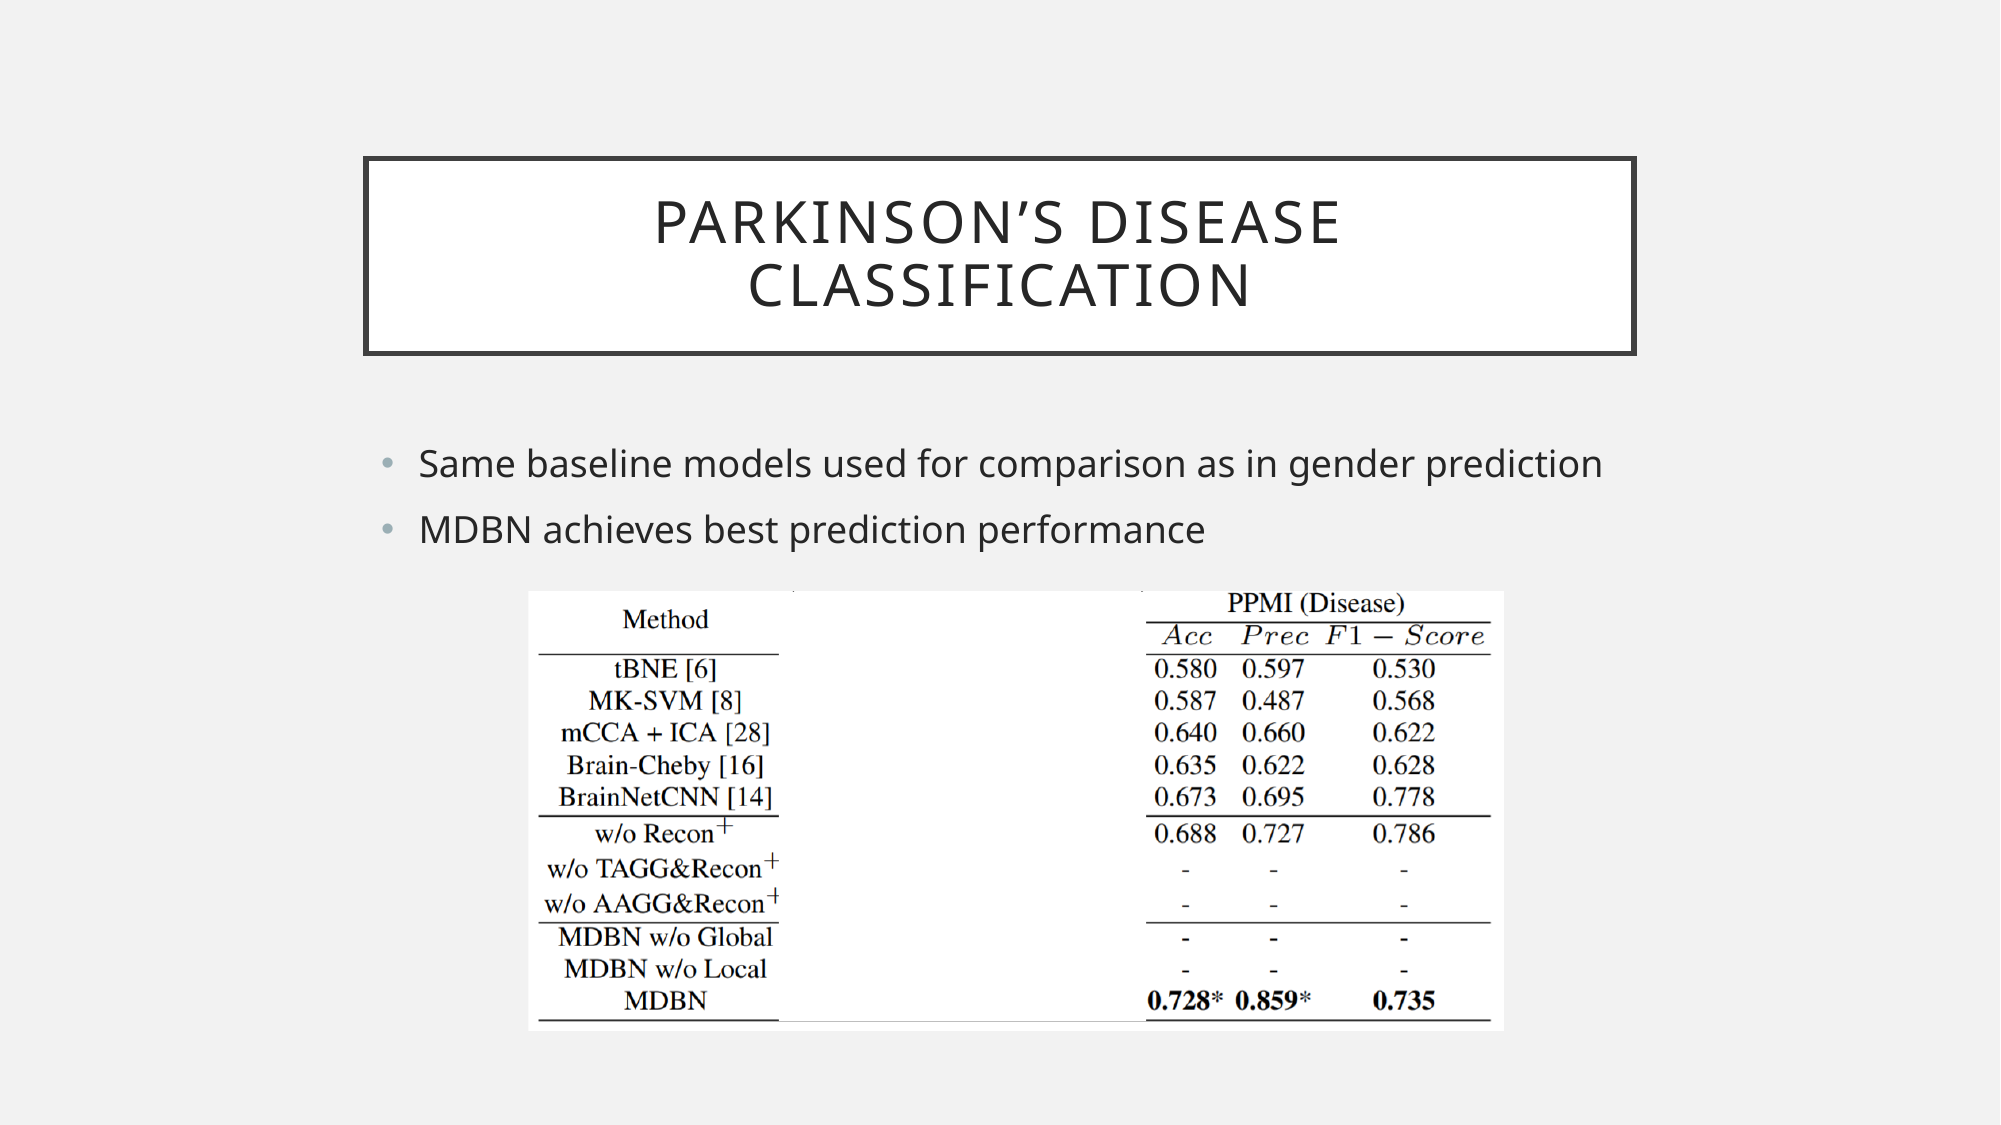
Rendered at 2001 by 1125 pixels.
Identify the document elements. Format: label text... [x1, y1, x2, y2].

picture [528, 591, 1504, 1031]
title Parkinson’s disease classification [363, 156, 1637, 356]
list Same baseline models used for comparison as in gender prediction MDBN achieves best prediction performance [366, 432, 1634, 942]
